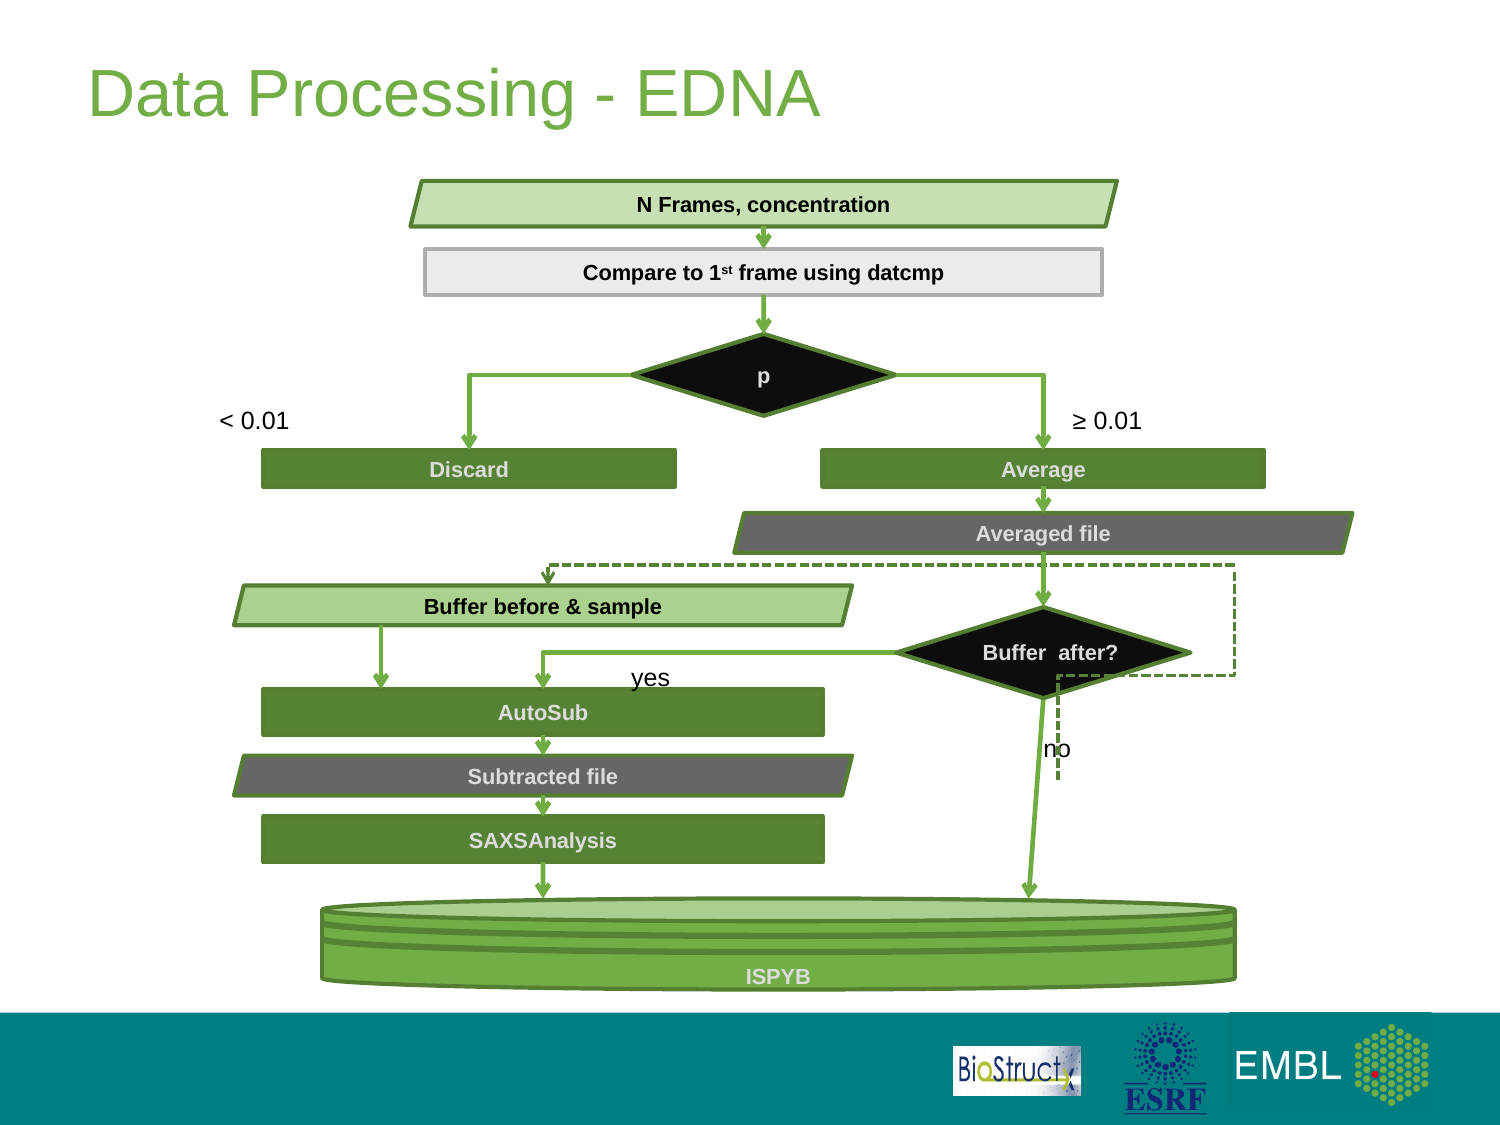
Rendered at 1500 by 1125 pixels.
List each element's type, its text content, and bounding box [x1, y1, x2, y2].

picture [1229, 1012, 1432, 1110]
title Data Processing - EDNA [87, 50, 1425, 175]
picture [953, 1046, 1081, 1096]
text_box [204, 180, 1353, 990]
picture [1119, 1018, 1211, 1118]
